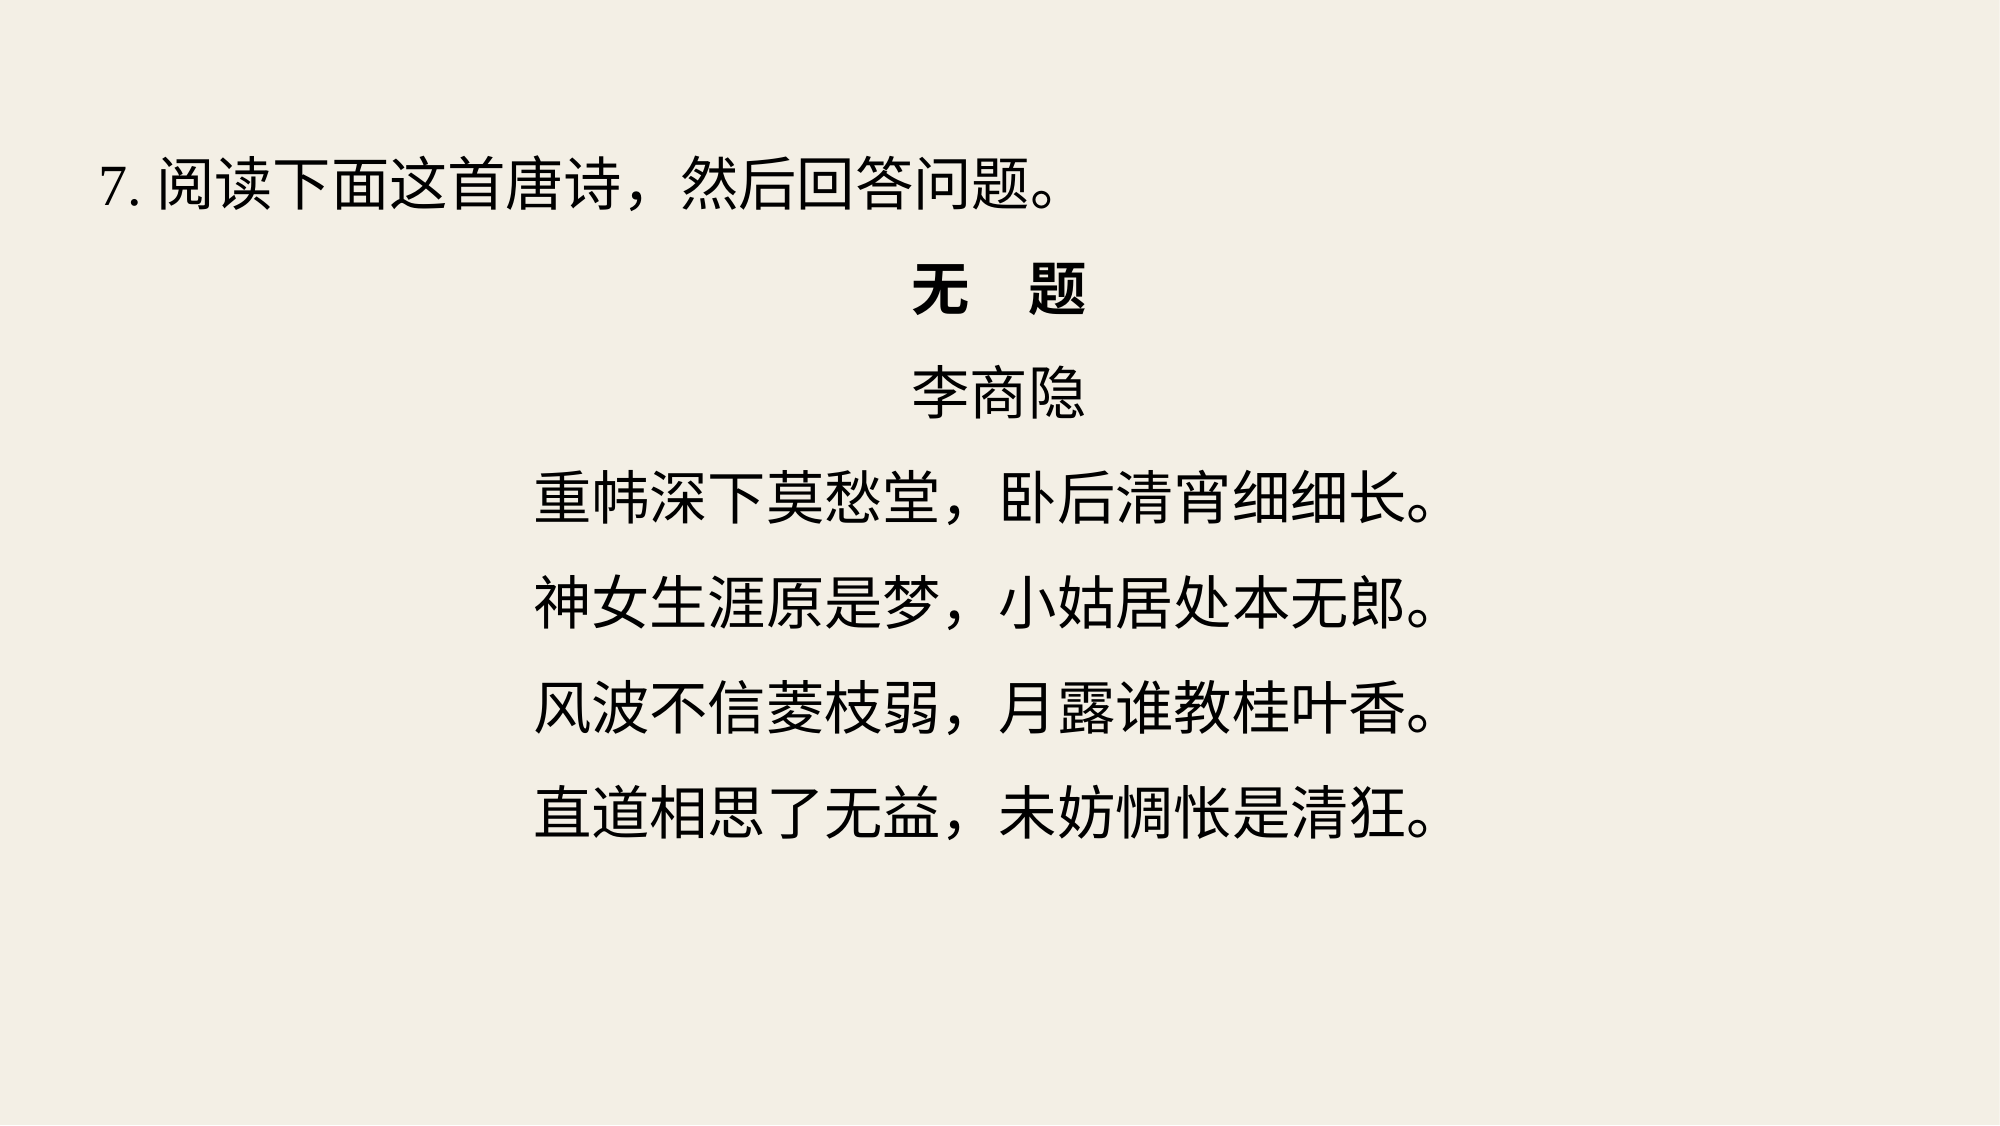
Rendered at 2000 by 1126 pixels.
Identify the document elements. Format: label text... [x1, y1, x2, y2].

text_box 7.阅读下面这首唐诗，然后回答问题。 无 题 李商隐 重帏深下莫愁堂，卧后清宵细细长。 神女生涯原是梦，小姑居处本无郎。 风波不信菱枝弱，月露谁教桂叶香。 直道相思了无益，未妨惆怅是清狂。 [78, 101, 1920, 857]
